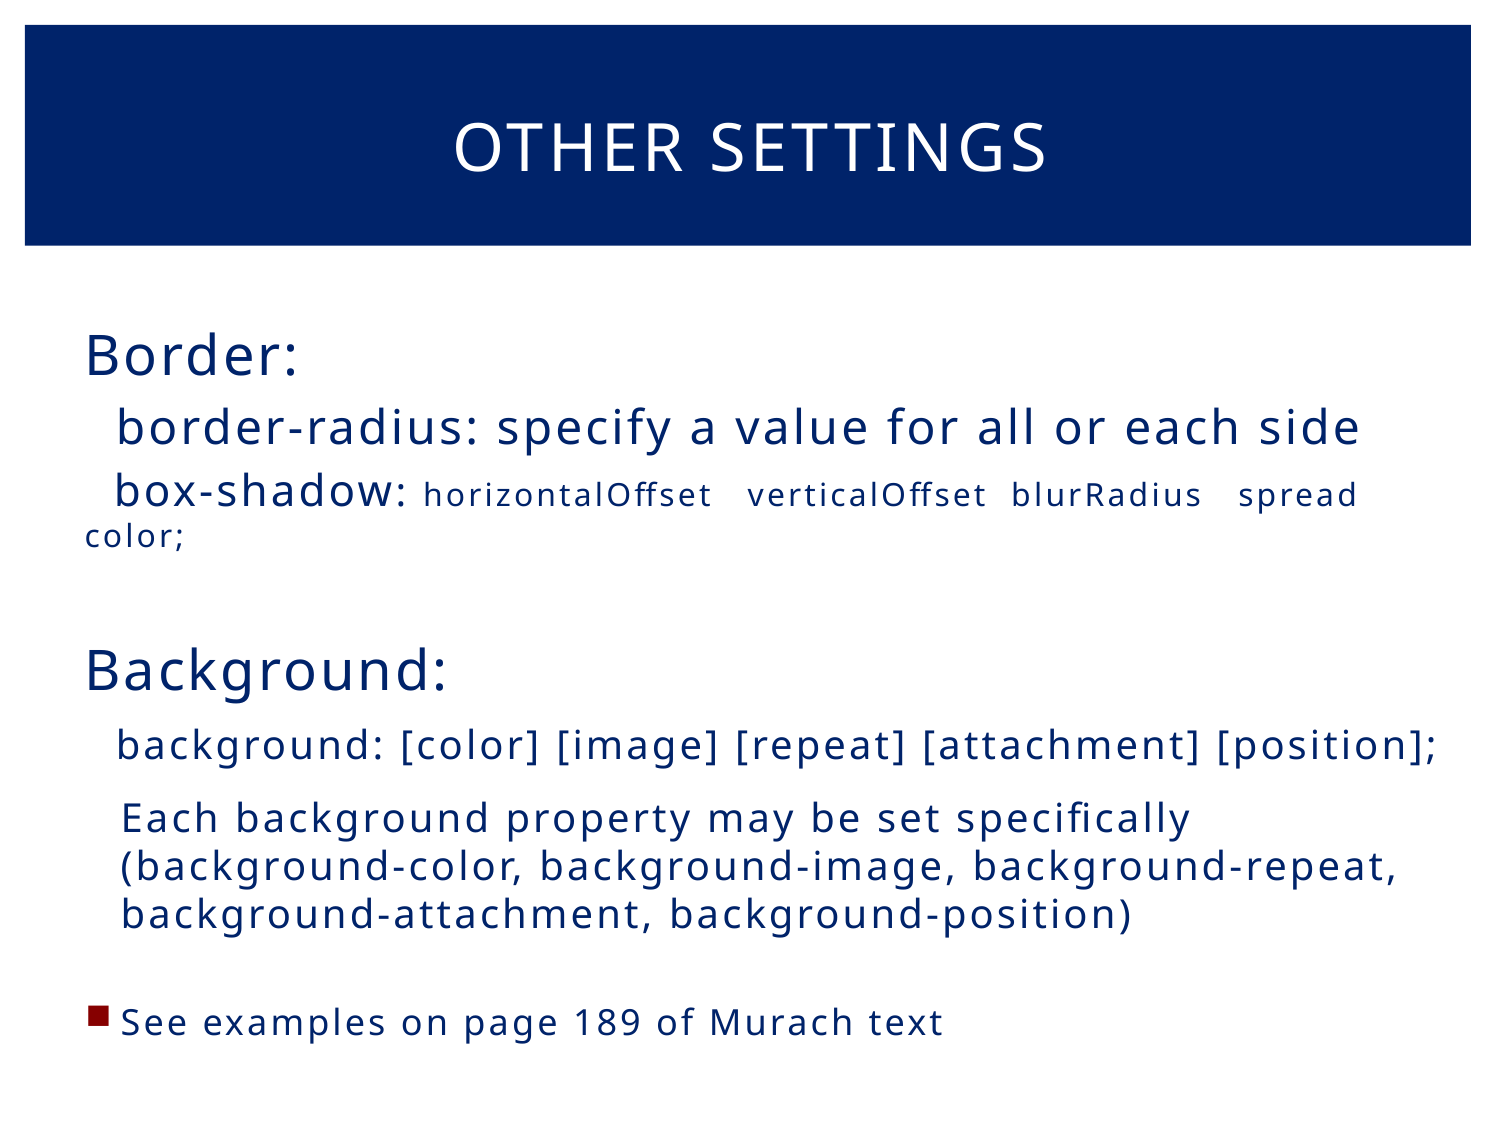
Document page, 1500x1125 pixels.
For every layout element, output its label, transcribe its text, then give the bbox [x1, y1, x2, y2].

list Border: border-radius: specify a value for all or each side box-shadow: horizontalOffset verticalOffset blurRadius spread color; Background: background: [color] [image] [repeat] [attachment] [position]; Each background property may be set specifically (background-color, background-image, background-repeat, background-attachment, background-position) See examples on page 189 of Murach text [62, 312, 1475, 1063]
title Other settings [62, 58, 1438, 232]
